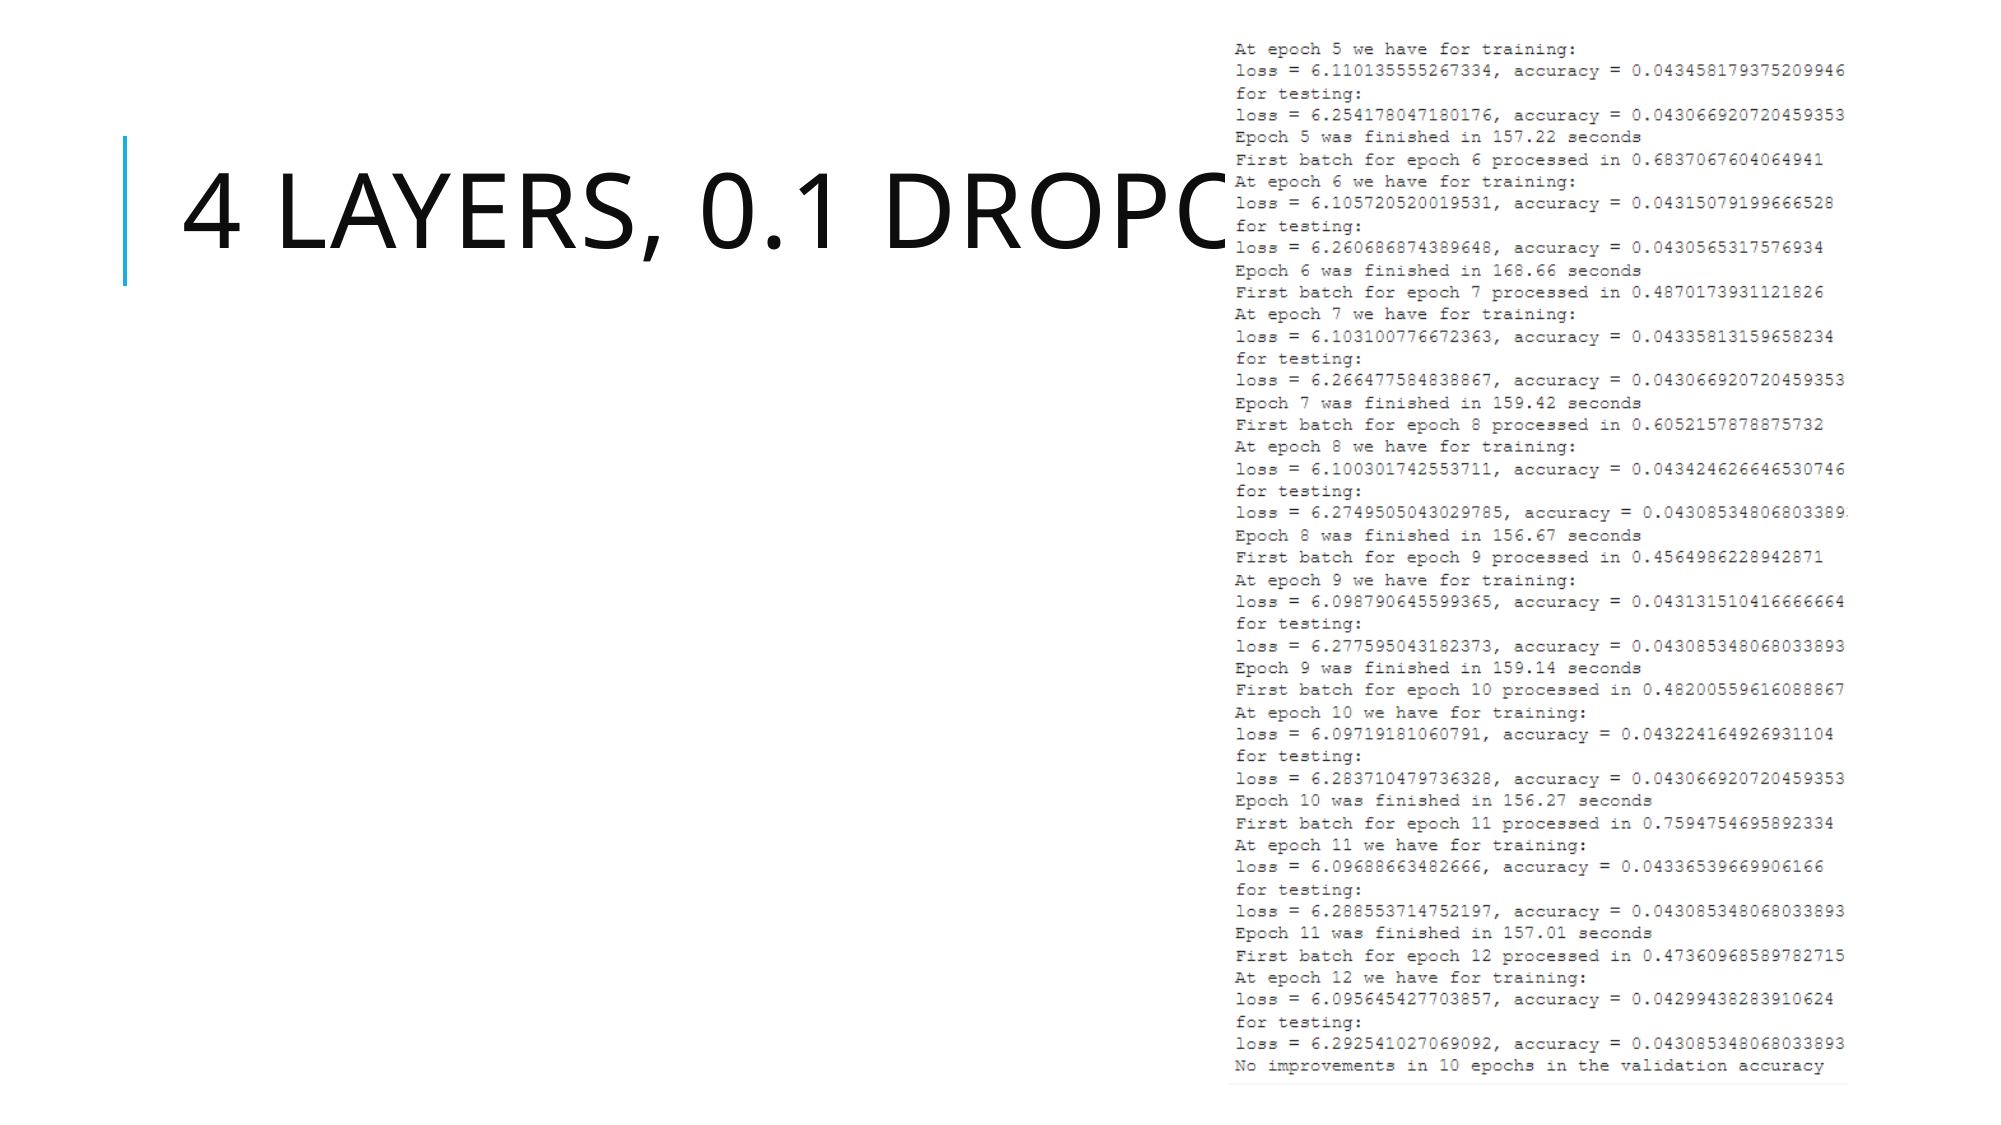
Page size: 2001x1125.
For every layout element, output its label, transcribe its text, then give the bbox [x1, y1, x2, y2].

title 4 layers, 0.1 dropout [168, 96, 1218, 342]
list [1225, 39, 1848, 1086]
